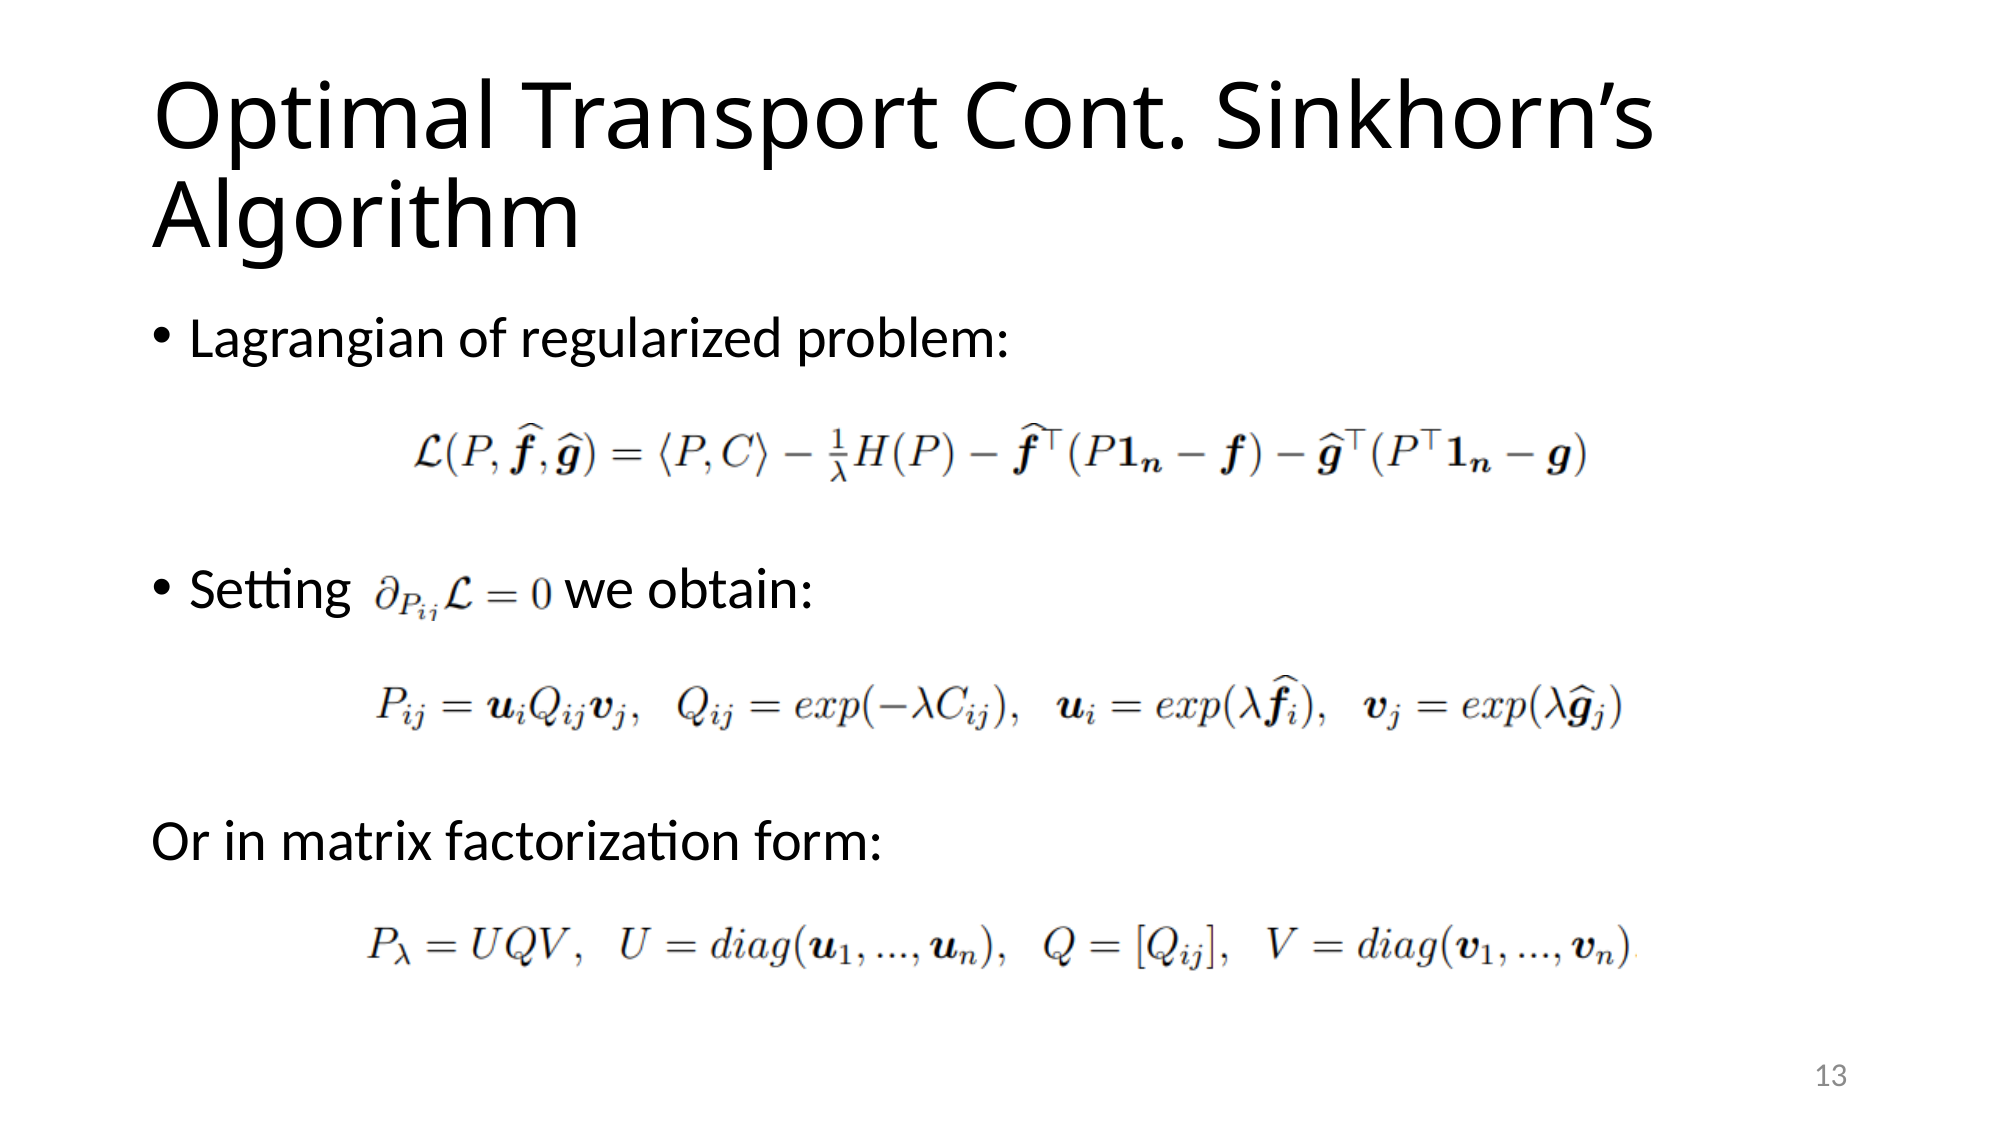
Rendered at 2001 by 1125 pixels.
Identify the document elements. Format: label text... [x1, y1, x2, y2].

picture [361, 917, 1637, 977]
picture [372, 565, 559, 621]
title Optimal Transport Cont. Sinkhorn’s Algorithm [137, 59, 1863, 278]
picture [372, 675, 1626, 745]
list Lagrangian of regularized problem: Setting we obtain: Or in matrix factorization form: [136, 299, 1862, 1014]
slide_number 13 [1412, 1042, 1863, 1103]
picture [409, 423, 1589, 485]
